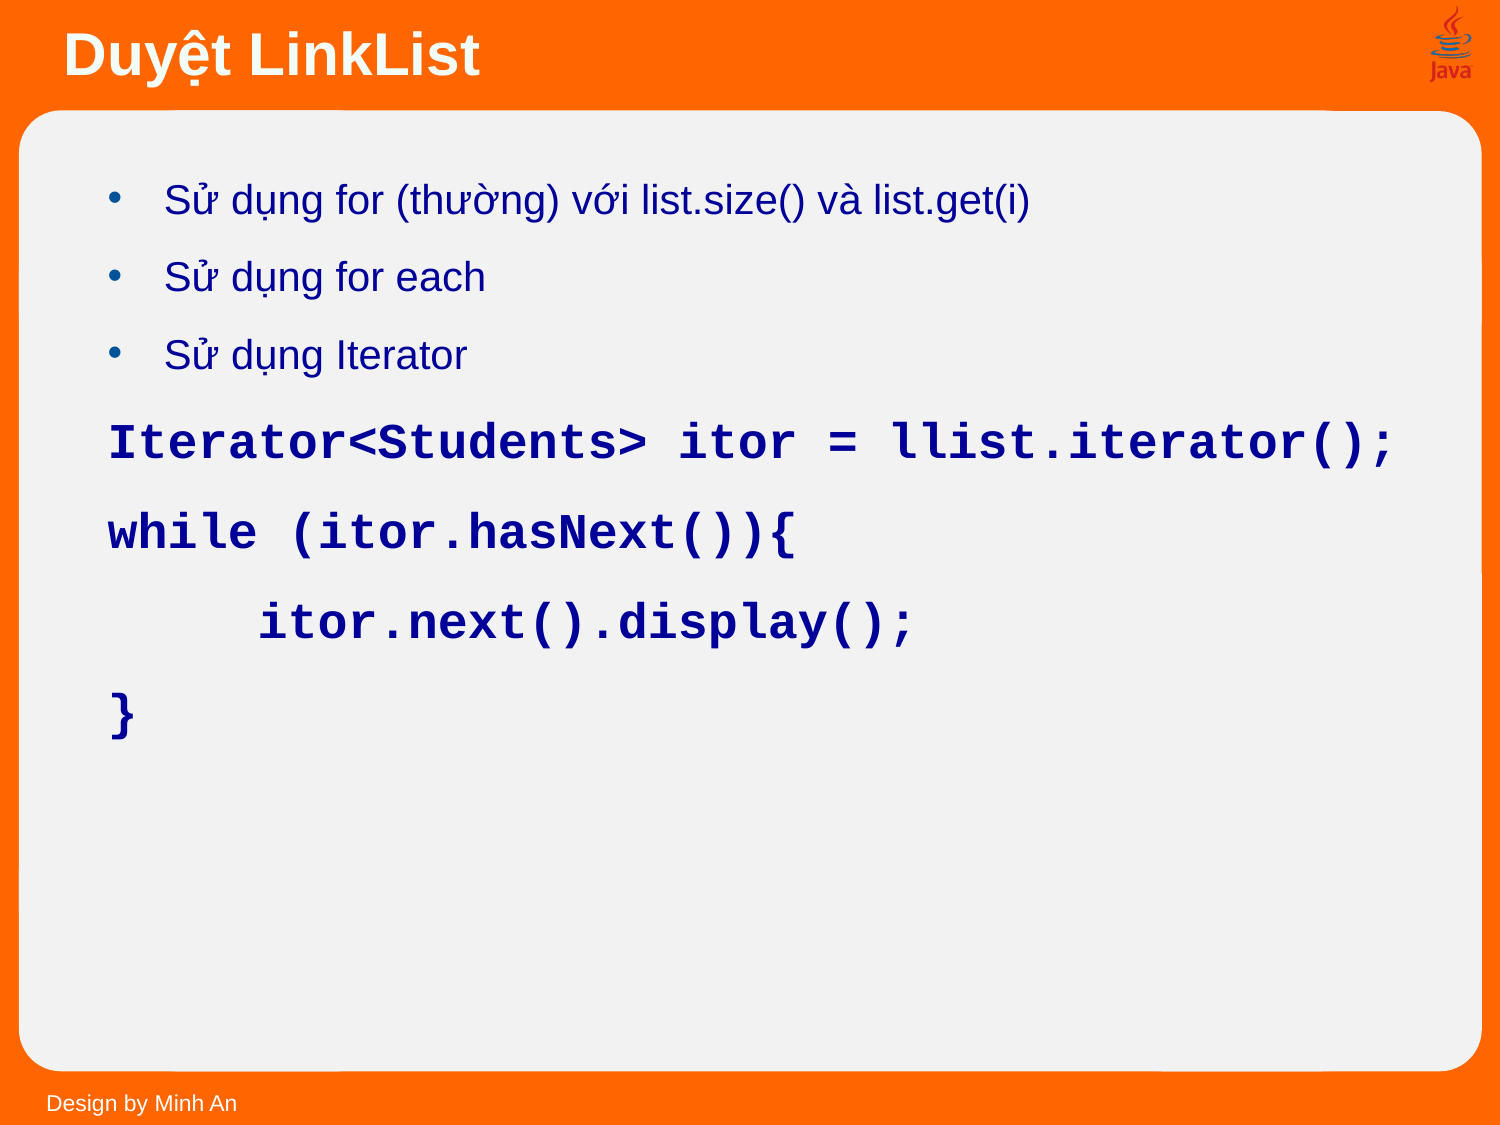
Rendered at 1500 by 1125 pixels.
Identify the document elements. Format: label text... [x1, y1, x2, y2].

text_box Design by Minh An [31, 1080, 573, 1123]
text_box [20, 112, 1480, 1070]
text_box Duyệt LinkList [48, 7, 1213, 95]
picture [1425, 2, 1479, 89]
